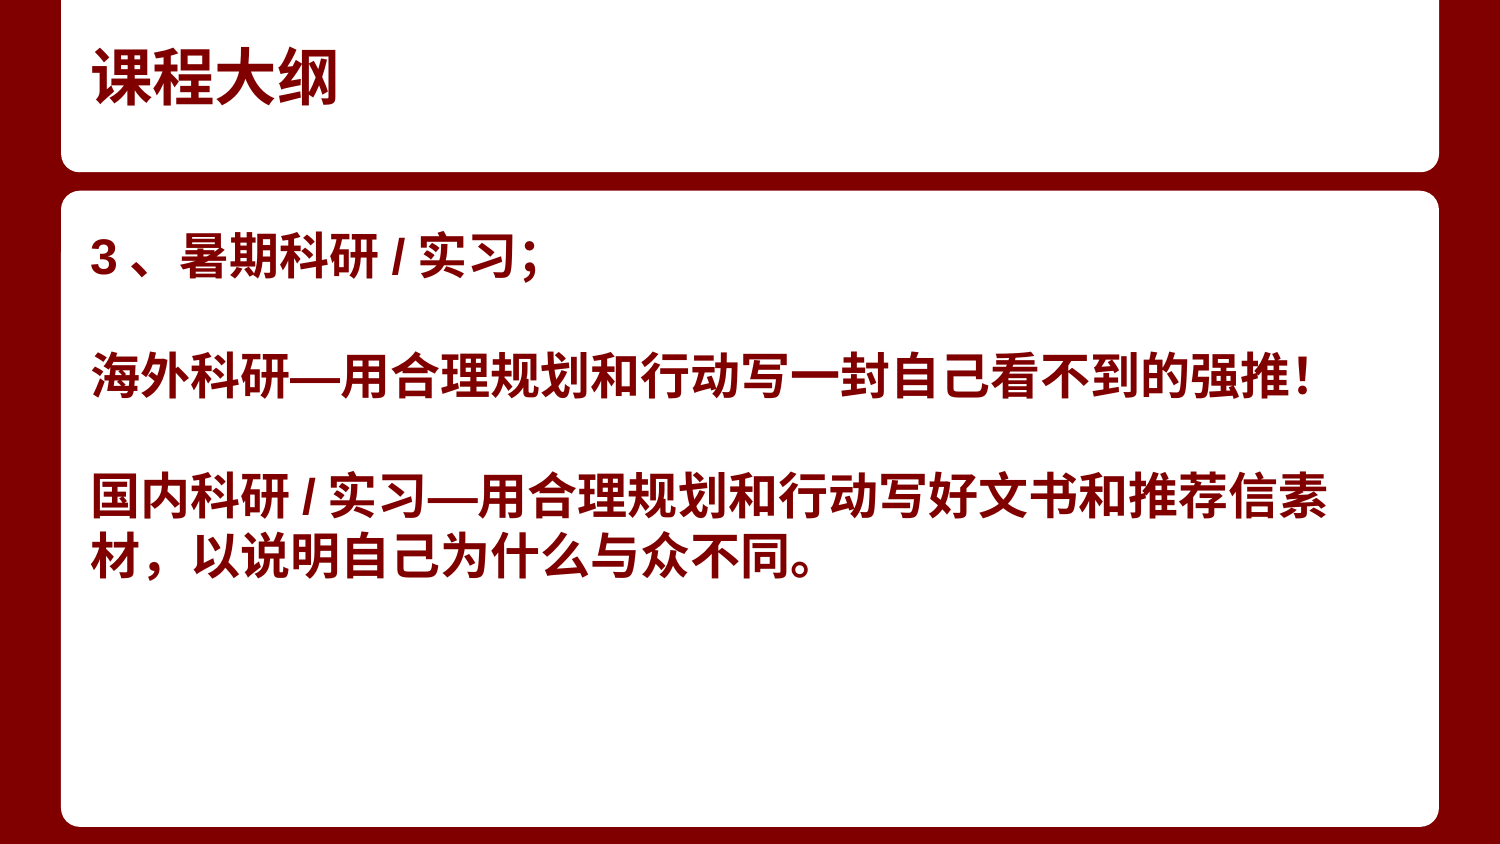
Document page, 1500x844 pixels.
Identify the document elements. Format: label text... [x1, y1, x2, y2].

title 课程大纲 [75, 22, 1425, 81]
list 3、暑期科研/实习； 海外科研—用合理规划和行动写一封自己看不到的强推！ 国内科研/实习—用合理规划和行动写好文书和推荐信素材，以说明自己为什么与众不同。 [75, 209, 1425, 796]
